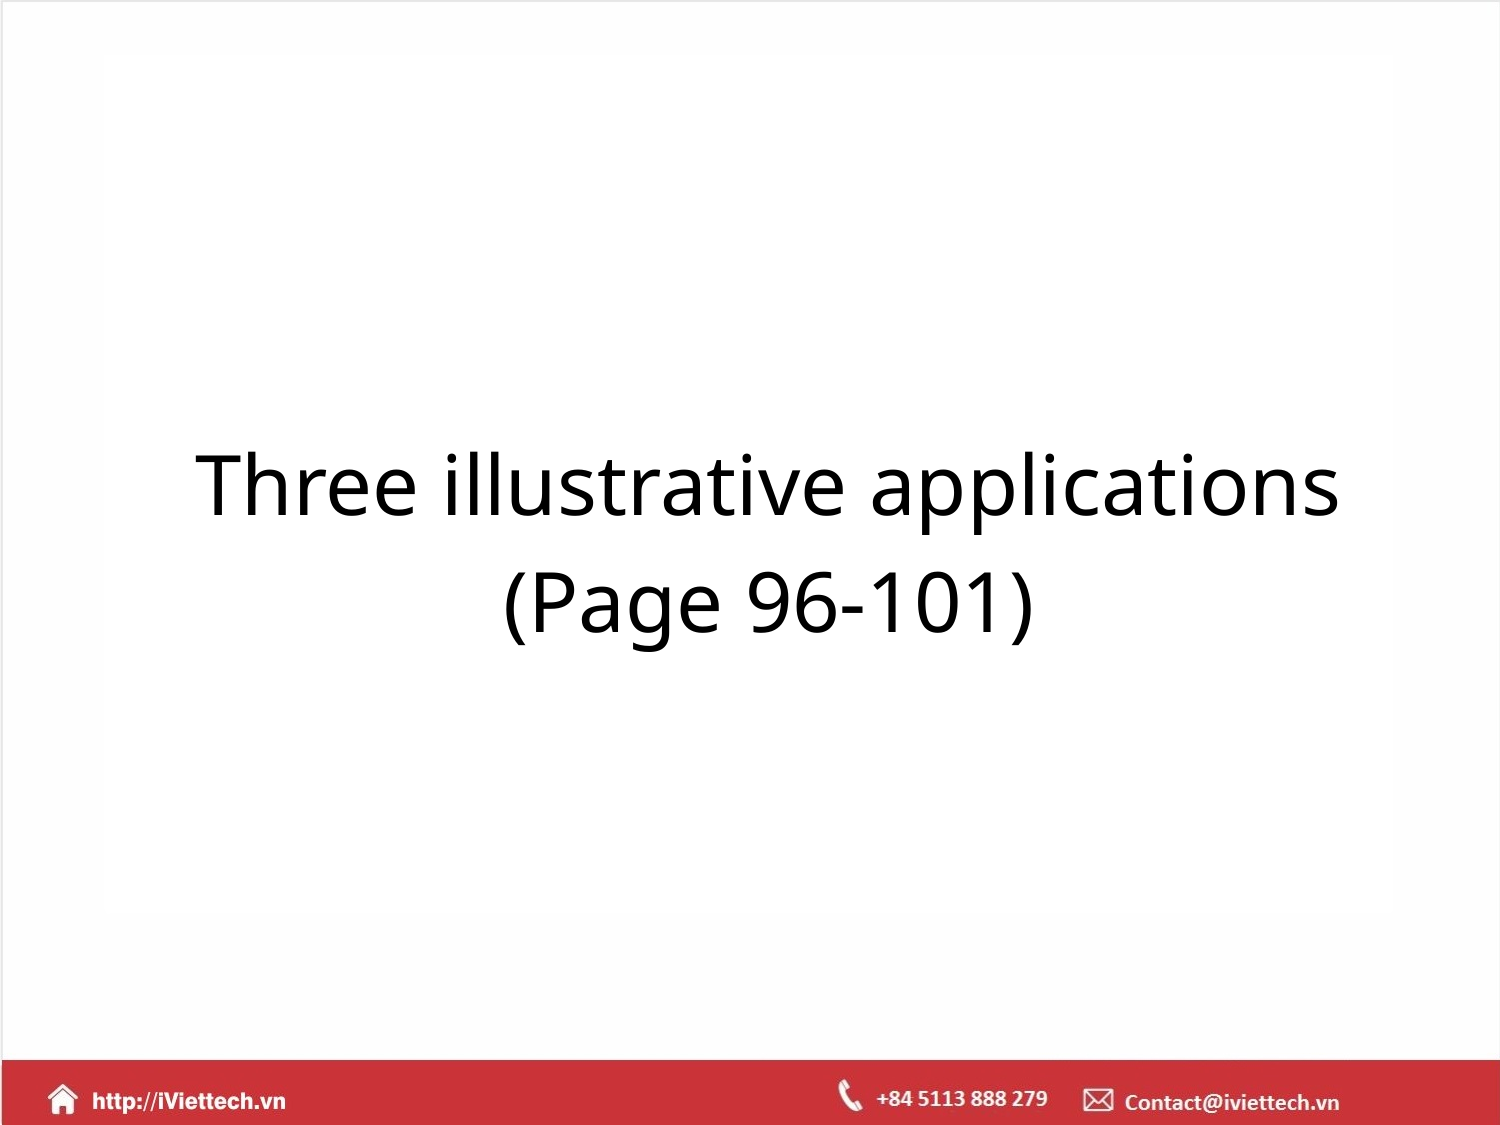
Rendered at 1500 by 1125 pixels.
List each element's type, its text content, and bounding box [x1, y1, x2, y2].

subtitle Three illustrative applications (Page 96-101) [124, 424, 1413, 613]
picture [0, 0, 1500, 1125]
